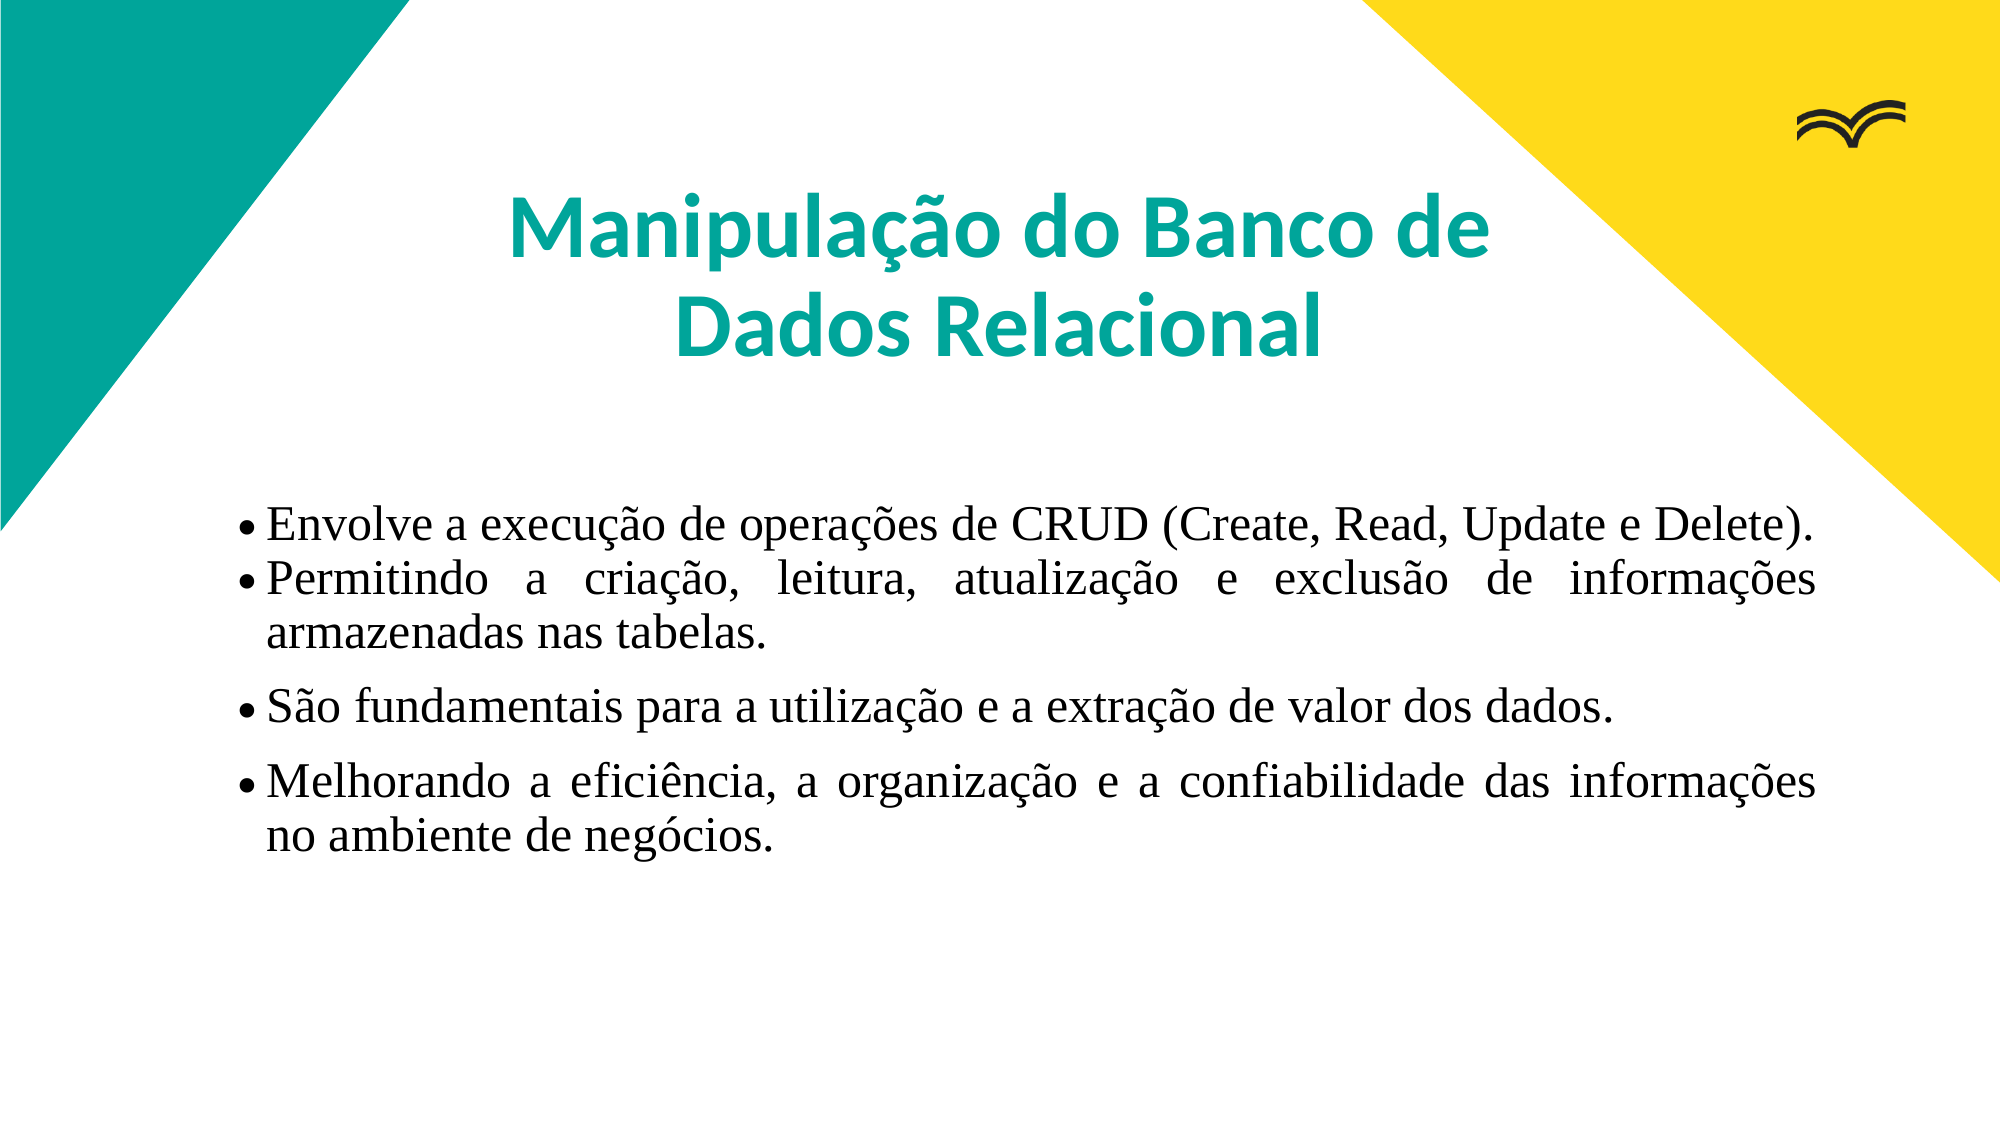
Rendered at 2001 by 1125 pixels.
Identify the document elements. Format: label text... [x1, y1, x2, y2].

text_box Envolve a execução de operações de CRUD (Create, Read, Update e Delete). Permitindo a criação, leitura, atualização e exclusão de informações armazenadas nas tabelas. São fundamentais para a utilização e a extração de valor dos dados. Melhorando a eficiência, a organização e a confiabilidade das informações no ambiente de negócios. [216, 489, 1834, 909]
text_box [0, 0, 410, 532]
picture [1797, 100, 1907, 151]
title Manipulação do Banco de Dados Relacional [485, 170, 1514, 373]
text_box [1362, 0, 2000, 583]
